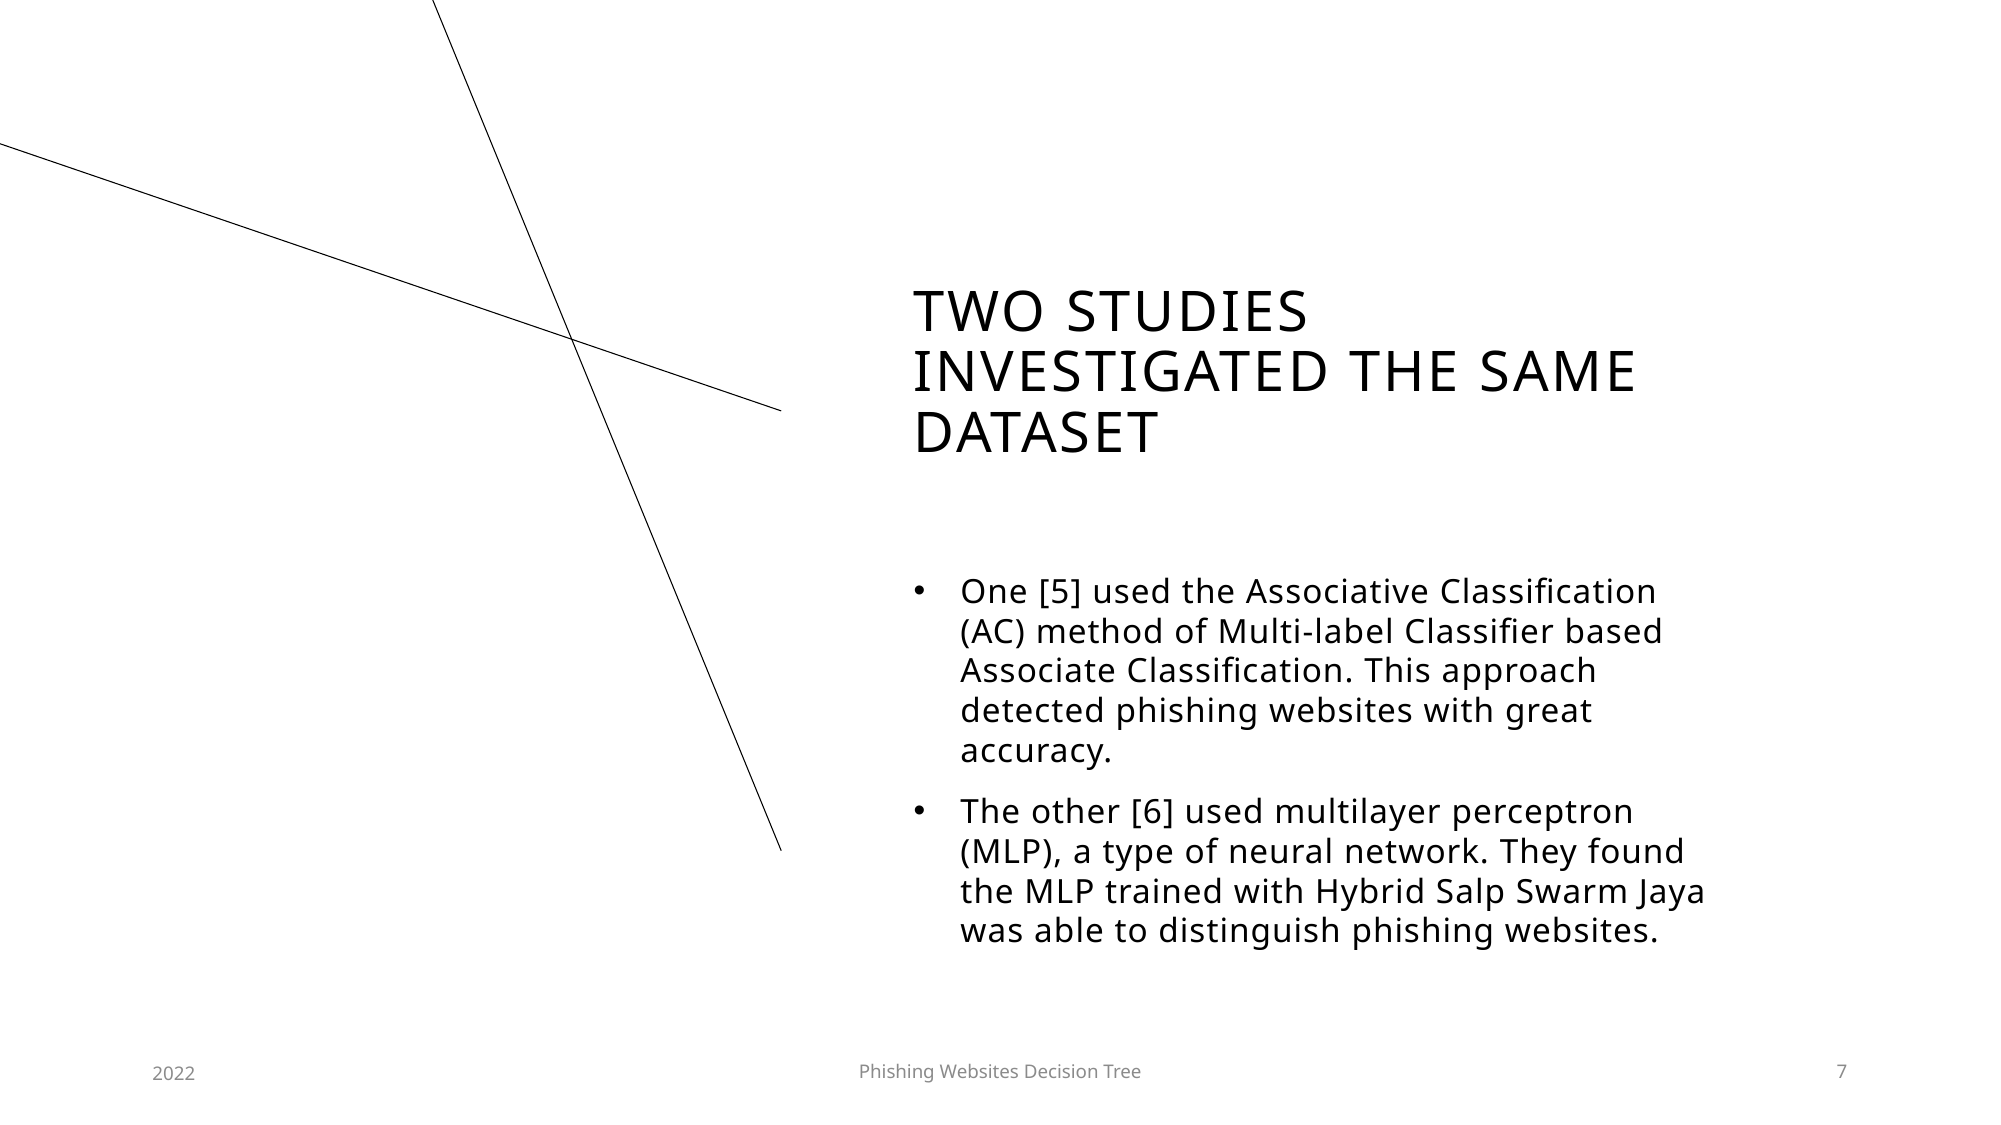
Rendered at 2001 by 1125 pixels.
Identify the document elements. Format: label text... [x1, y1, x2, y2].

slide_number 2022 [137, 1042, 588, 1103]
slide_number 7 [1412, 1042, 1863, 1103]
title Two Studies investigated the same Dataset [898, 274, 1737, 472]
footer Phishing Websites Decision Tree [662, 1042, 1338, 1103]
list One [5] used the Associative Classification (AC) method of Multi-label Classifier based Associate Classification. This approach detected phishing websites with great accuracy. The other [6] used multilayer perceptron (MLP), a type of neural network. They found the MLP trained with Hybrid Salp Swarm Jaya was able to distinguish phishing websites. [898, 562, 1737, 984]
